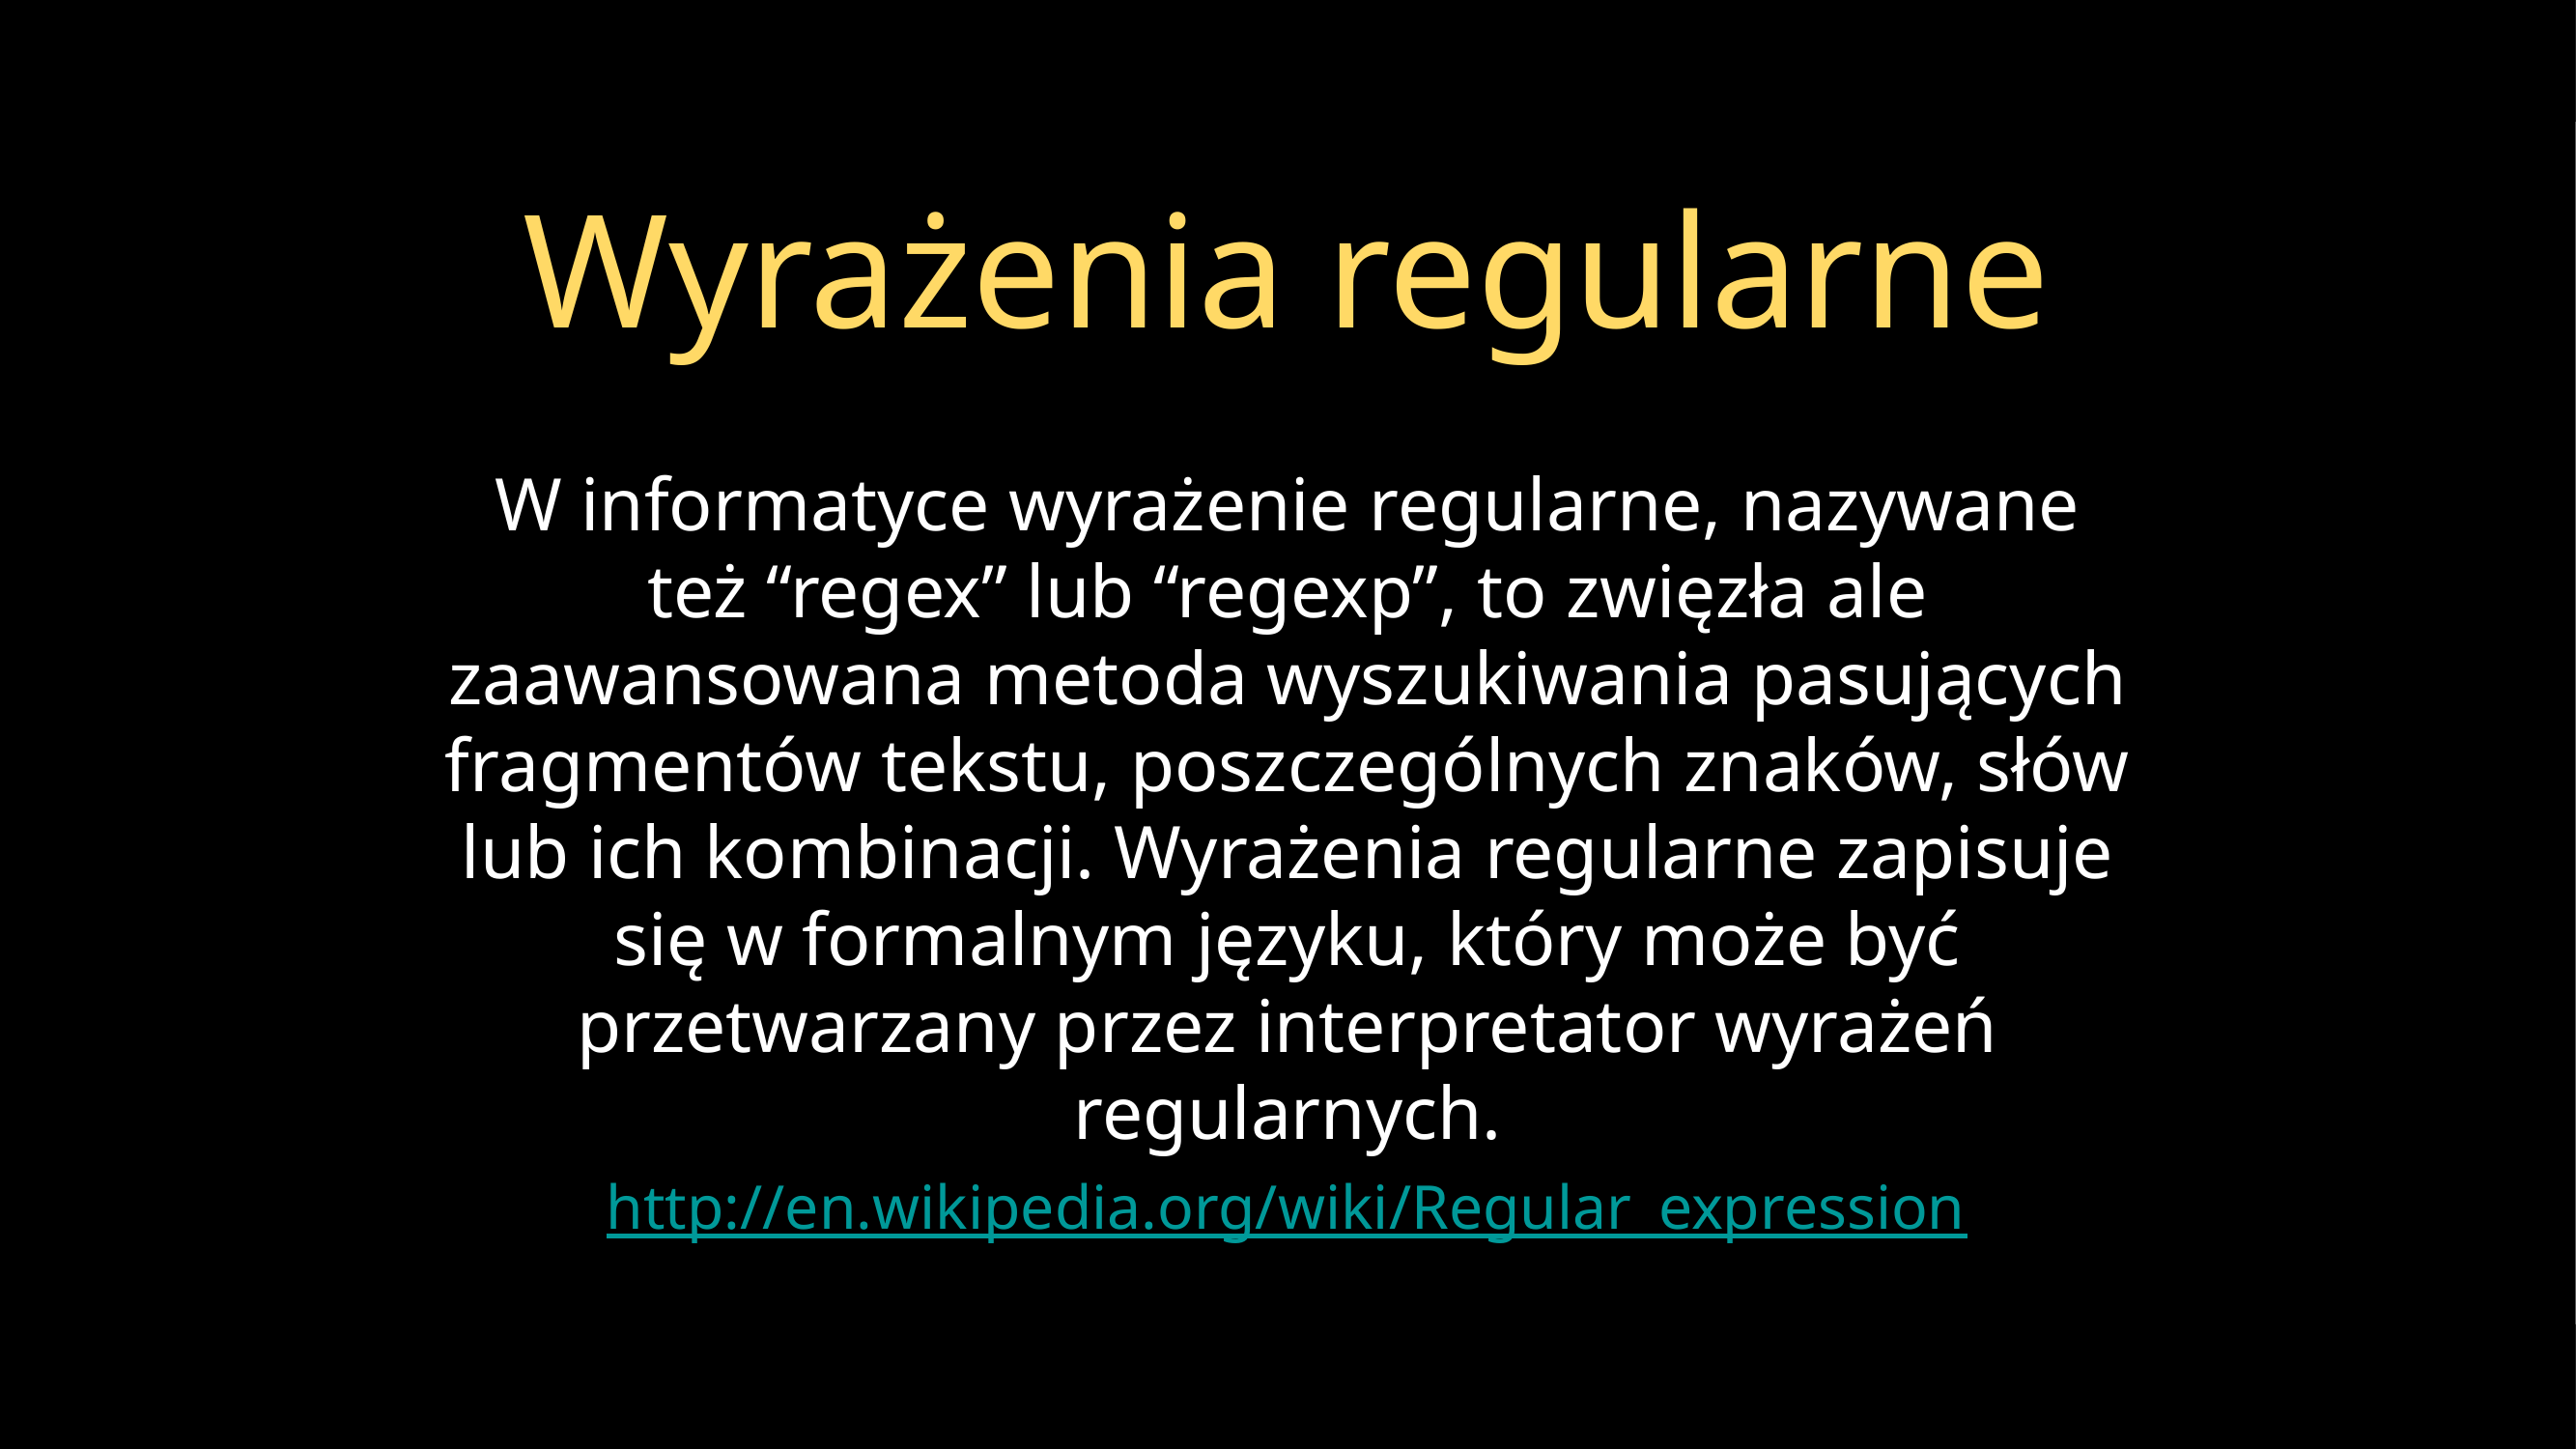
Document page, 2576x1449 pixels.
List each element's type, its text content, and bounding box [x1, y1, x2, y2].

title Wyrażenia regularne [183, 128, 2391, 403]
text_box W informatyce wyrażenie regularne, nazywane też “regex” lub “regexp”, to zwięzła ale zaawansowana metoda wyszukiwania pasujących fragmentów tekstu, poszczególnych znaków, słów lub ich kombinacji. Wyrażenia regularne zapisuje się w formalnym języku, który może być przetwarzany przez interpretator wyrażeń regularnych. [444, 467, 2132, 1146]
text_box http://en.wikipedia.org/wiki/Regular_expression [382, 1157, 2191, 1263]
